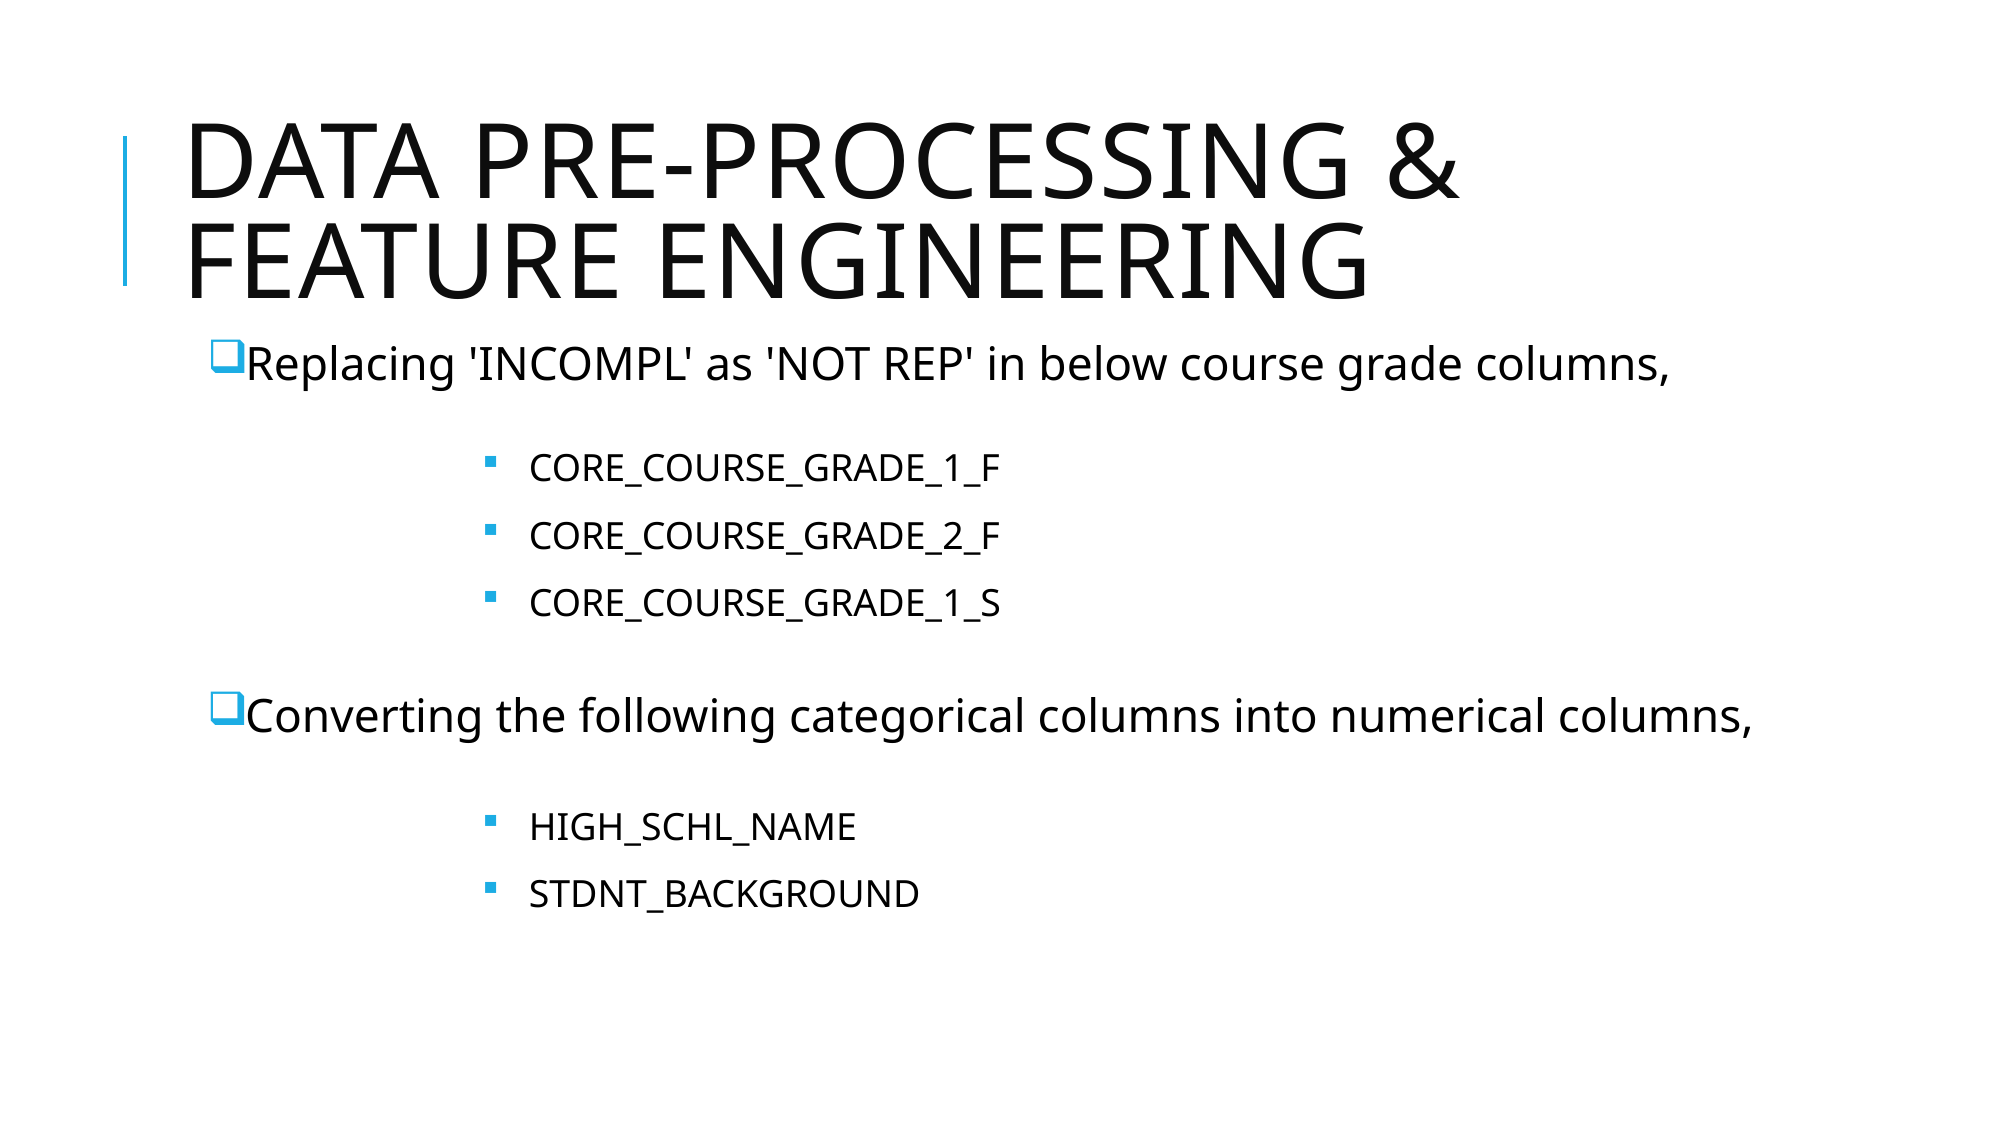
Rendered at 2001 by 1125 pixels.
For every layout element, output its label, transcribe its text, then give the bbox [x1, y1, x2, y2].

text_box CORE_COURSE_GRADE_1_F CORE_COURSE_GRADE_2_F CORE_COURSE_GRADE_1_S [467, 414, 1097, 632]
title Data Pre-processing & Feature Engineering [168, 96, 1763, 342]
text_box Converting the following categorical columns into numerical columns, [199, 685, 1795, 794]
list Replacing 'INCOMPL' as 'NOT REP' in below course grade columns, [199, 333, 1795, 442]
text_box HIGH_SCHL_NAME STDNT_BACKGROUND [467, 772, 1097, 923]
